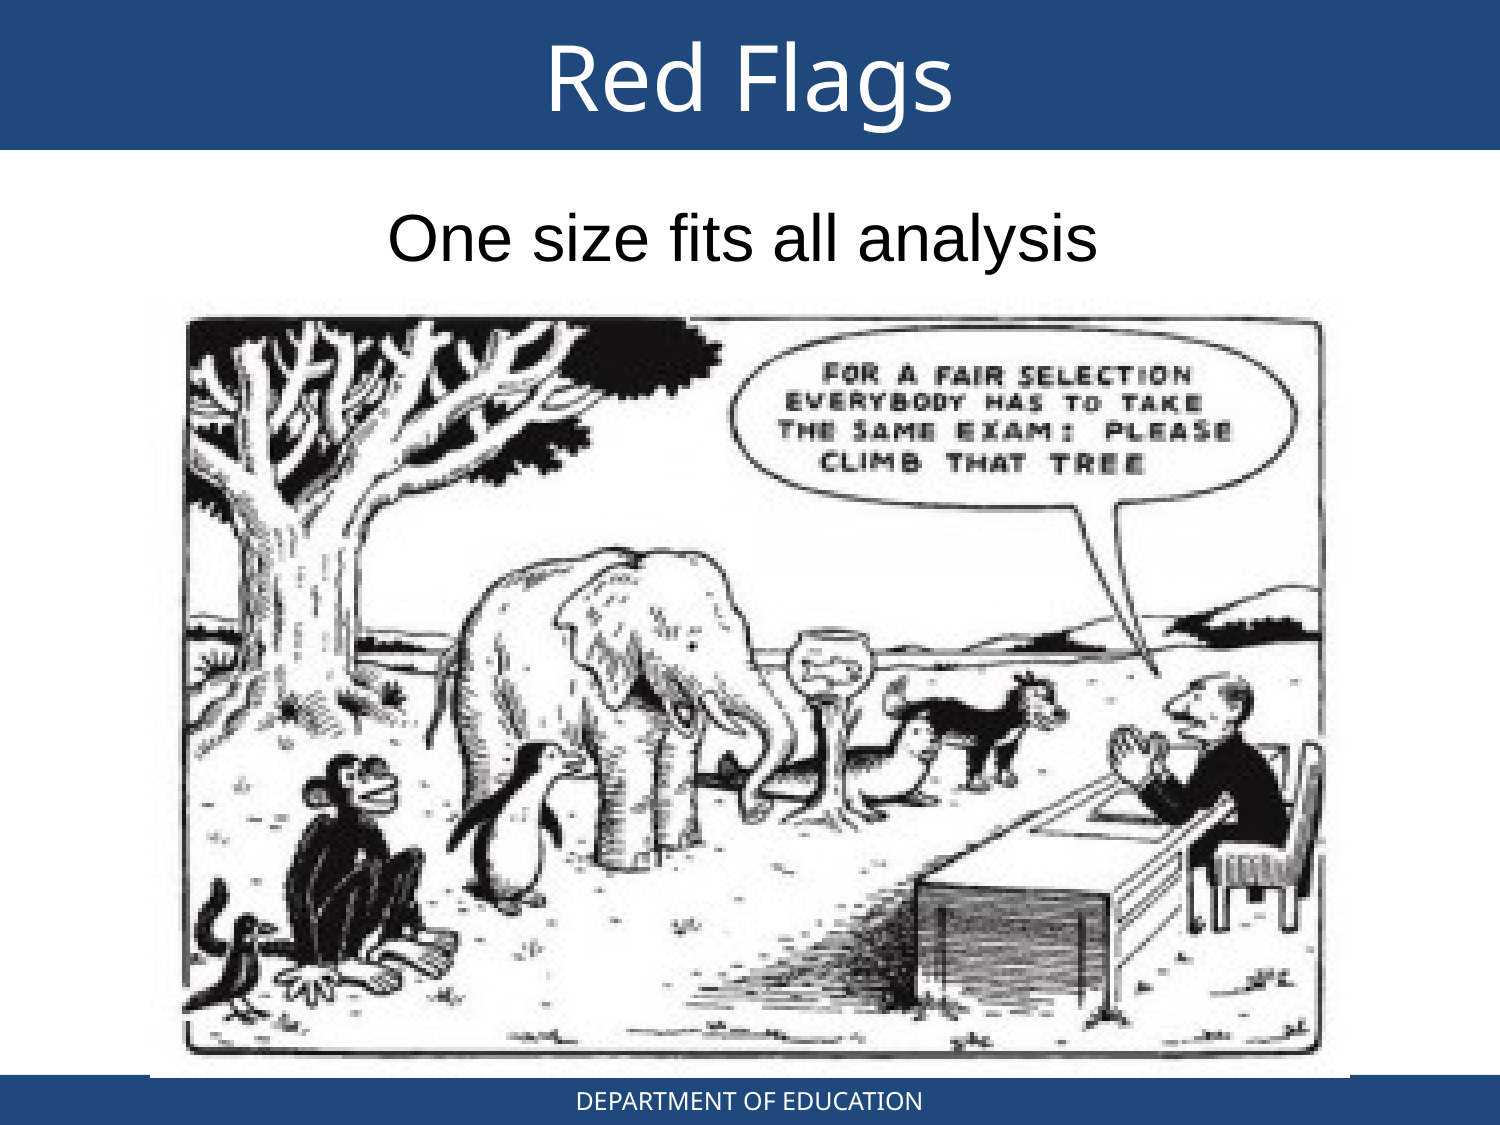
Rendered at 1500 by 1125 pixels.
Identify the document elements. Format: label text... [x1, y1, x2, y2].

title Red Flags [75, 0, 1425, 150]
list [149, 299, 1351, 1079]
text_box One size fits all analysis [137, 187, 1350, 283]
